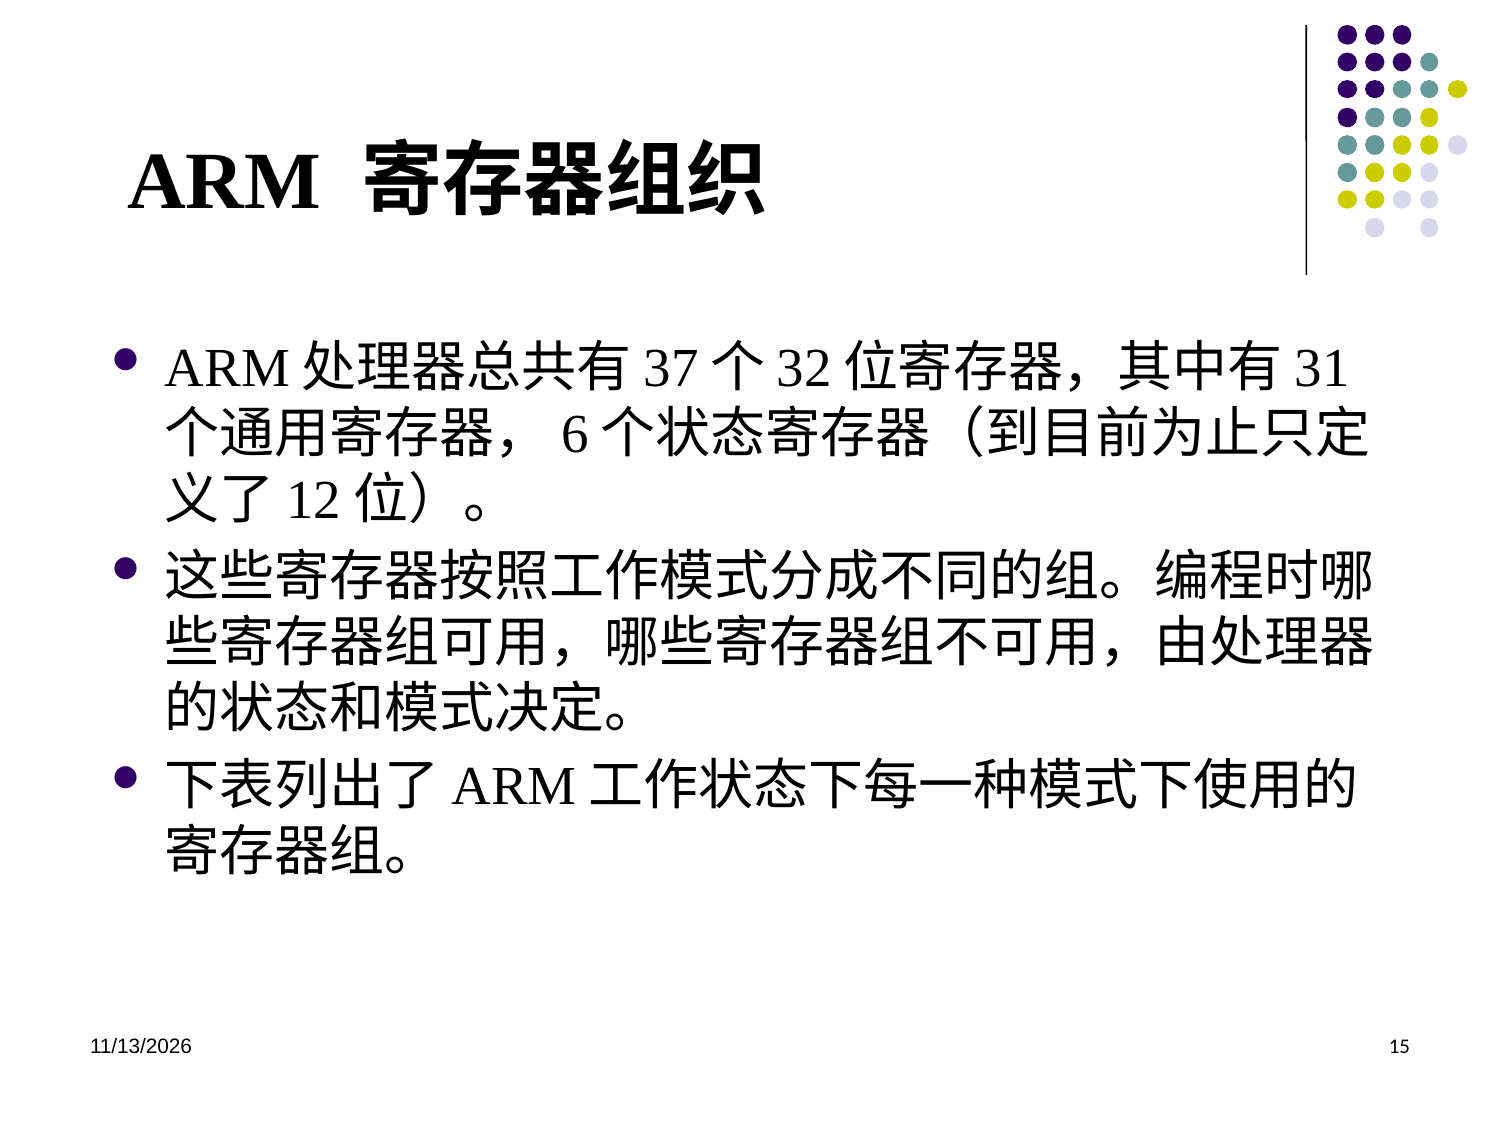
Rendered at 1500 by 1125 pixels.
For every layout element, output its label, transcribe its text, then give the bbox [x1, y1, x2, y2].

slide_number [74, 1024, 426, 1101]
list ARM处理器总共有37个32位寄存器，其中有31个通用寄存器，6个状态寄存器（到目前为止只定义了12位）。 这些寄存器按照工作模式分成不同的组。编程时哪些寄存器组可用，哪些寄存器组不可用，由处理器的状态和模式决定。 下表列出了ARM工作状态下每一种模式下使用的寄存器组。 [96, 323, 1408, 892]
slide_number 15 [1074, 1024, 1426, 1101]
title ARM 寄存器组织 [112, 78, 1195, 233]
